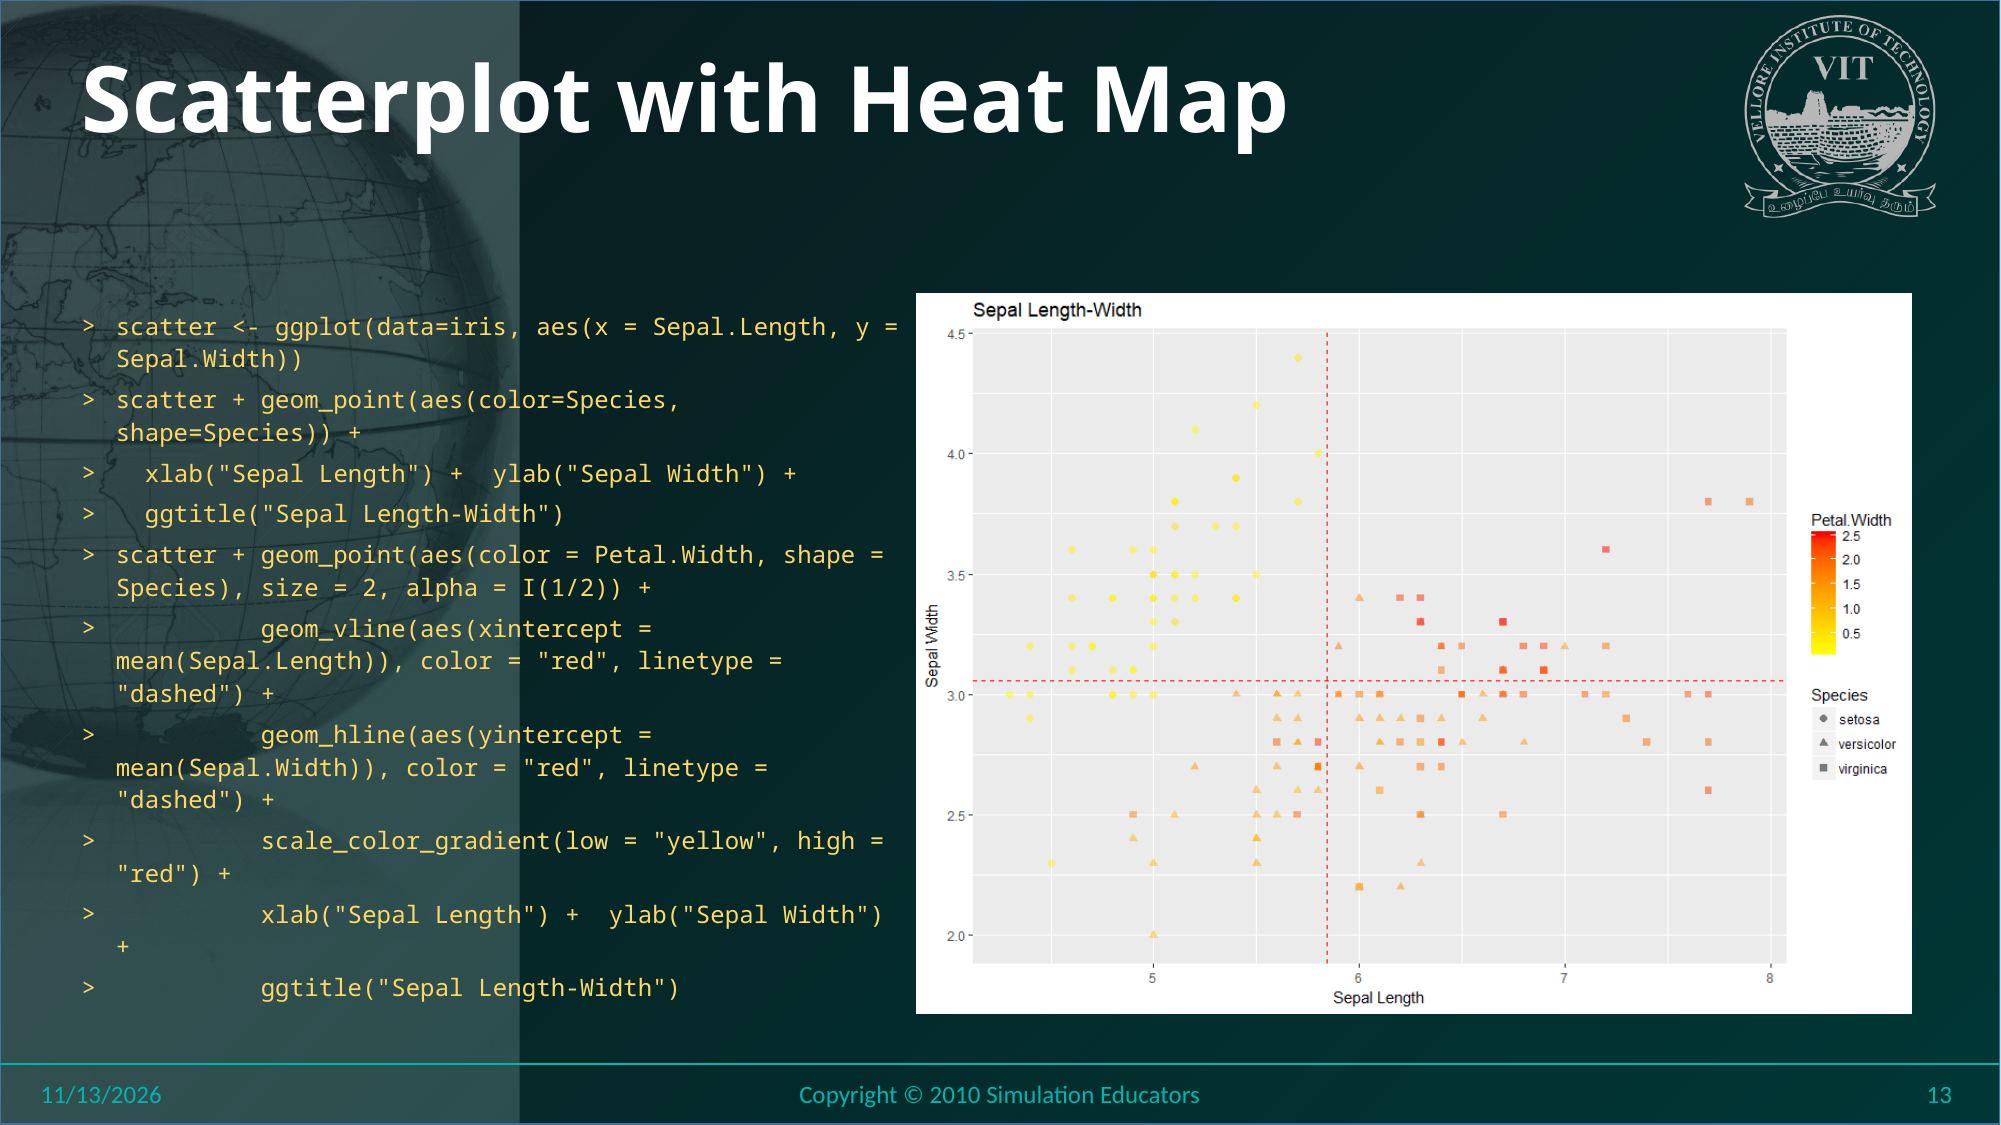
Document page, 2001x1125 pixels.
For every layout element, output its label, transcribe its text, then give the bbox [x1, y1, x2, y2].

title Scatterplot with Heat Map [66, 1, 1716, 204]
list scatter <- ggplot(data=iris, aes(x = Sepal.Length, y = Sepal.Width)) scatter + geom_point(aes(color=Species, shape=Species)) + xlab("Sepal Length") + ylab("Sepal Width") + ggtitle("Sepal Length-Width") scatter + geom_point(aes(color = Petal.Width, shape = Species), size = 2, alpha = I(1/2)) + geom_vline(aes(xintercept = mean(Sepal.Length)), color = "red", linetype = "dashed") + geom_hline(aes(yintercept = mean(Sepal.Width)), color = "red", linetype = "dashed") + scale_color_gradient(low = "yellow", high = "red") + xlab("Sepal Length") + ylab("Sepal Width") + ggtitle("Sepal Length-Width") [66, 299, 916, 1014]
slide_number 13 [1517, 1064, 1968, 1124]
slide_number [25, 1064, 476, 1124]
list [916, 293, 1913, 1014]
footer Copyright © 2010 Simulation Educators [662, 1064, 1338, 1124]
